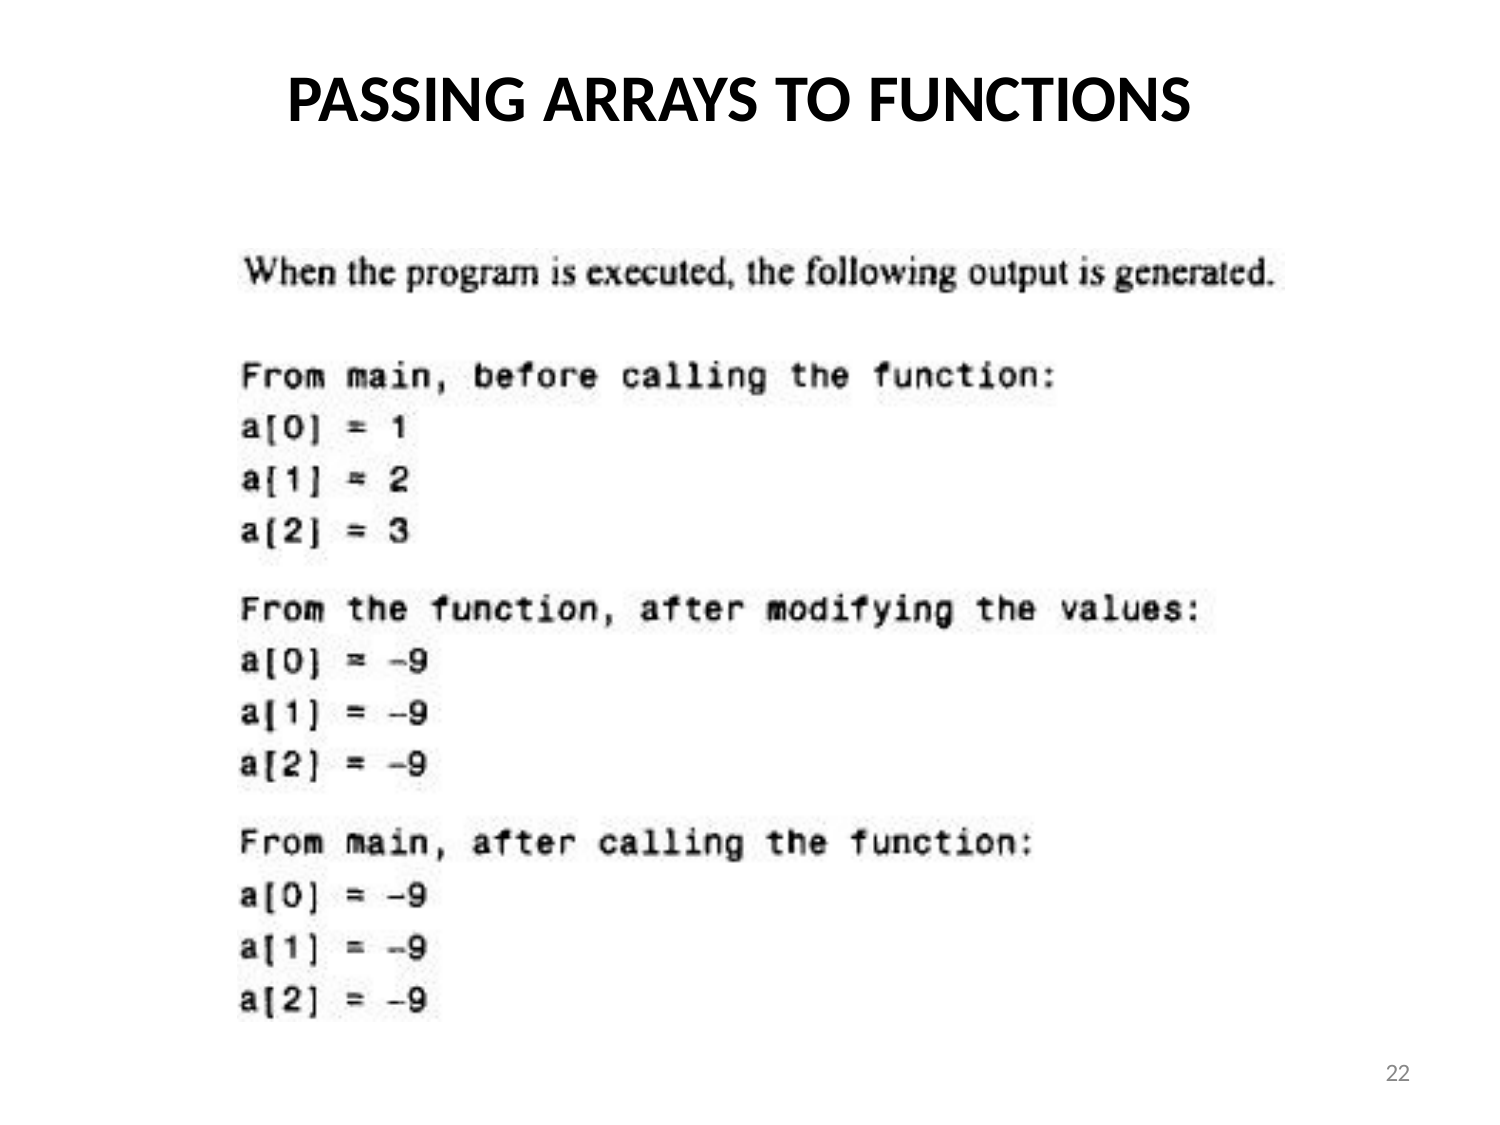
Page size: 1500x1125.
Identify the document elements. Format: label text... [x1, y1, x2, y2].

picture [237, 247, 1285, 1023]
title PASSING ARRAYS TO FUNCTIONS [70, 6, 1294, 243]
slide_number 22 [1379, 1060, 1420, 1125]
